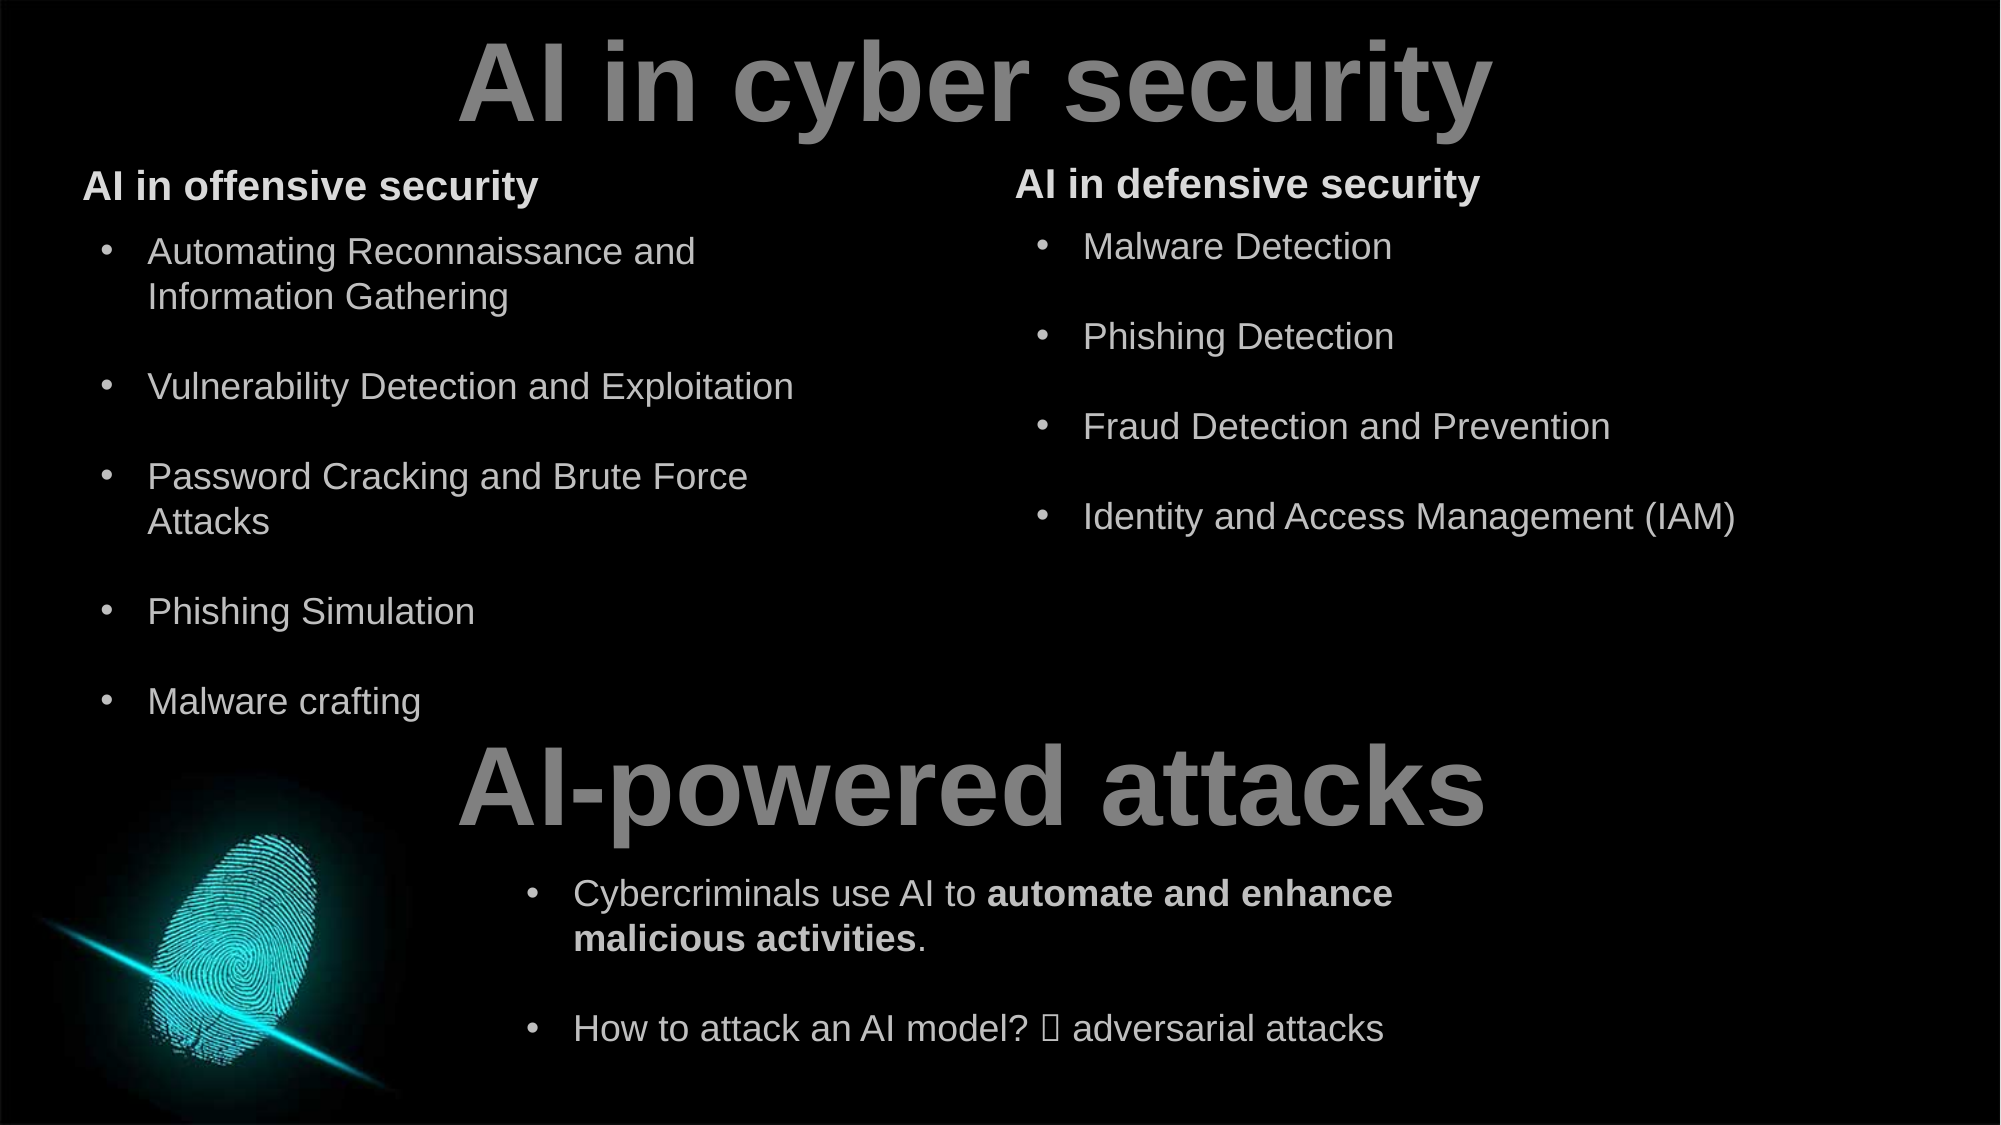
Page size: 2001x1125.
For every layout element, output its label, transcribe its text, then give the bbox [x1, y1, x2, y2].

text_box AI-powered attacks [442, 705, 2000, 855]
text_box Automating Reconnaissance and Information Gathering Vulnerability Detection and Exploitation Password Cracking and Brute Force Attacks Phishing Simulation Malware crafting [85, 219, 887, 775]
text_box Malware Detection Phishing Detection Fraud Detection and Prevention Identity and Access Management (IAM) [1021, 214, 2000, 590]
picture [0, 0, 2001, 1125]
text_box Cybercriminals use AI to automate and enhance malicious activities. How to attack an AI model?  adversarial attacks [511, 862, 1480, 1057]
text_box AI in offensive security [67, 151, 593, 216]
text_box AI in defensive security [999, 149, 1525, 214]
text_box AI in cyber security [442, 1, 2000, 152]
